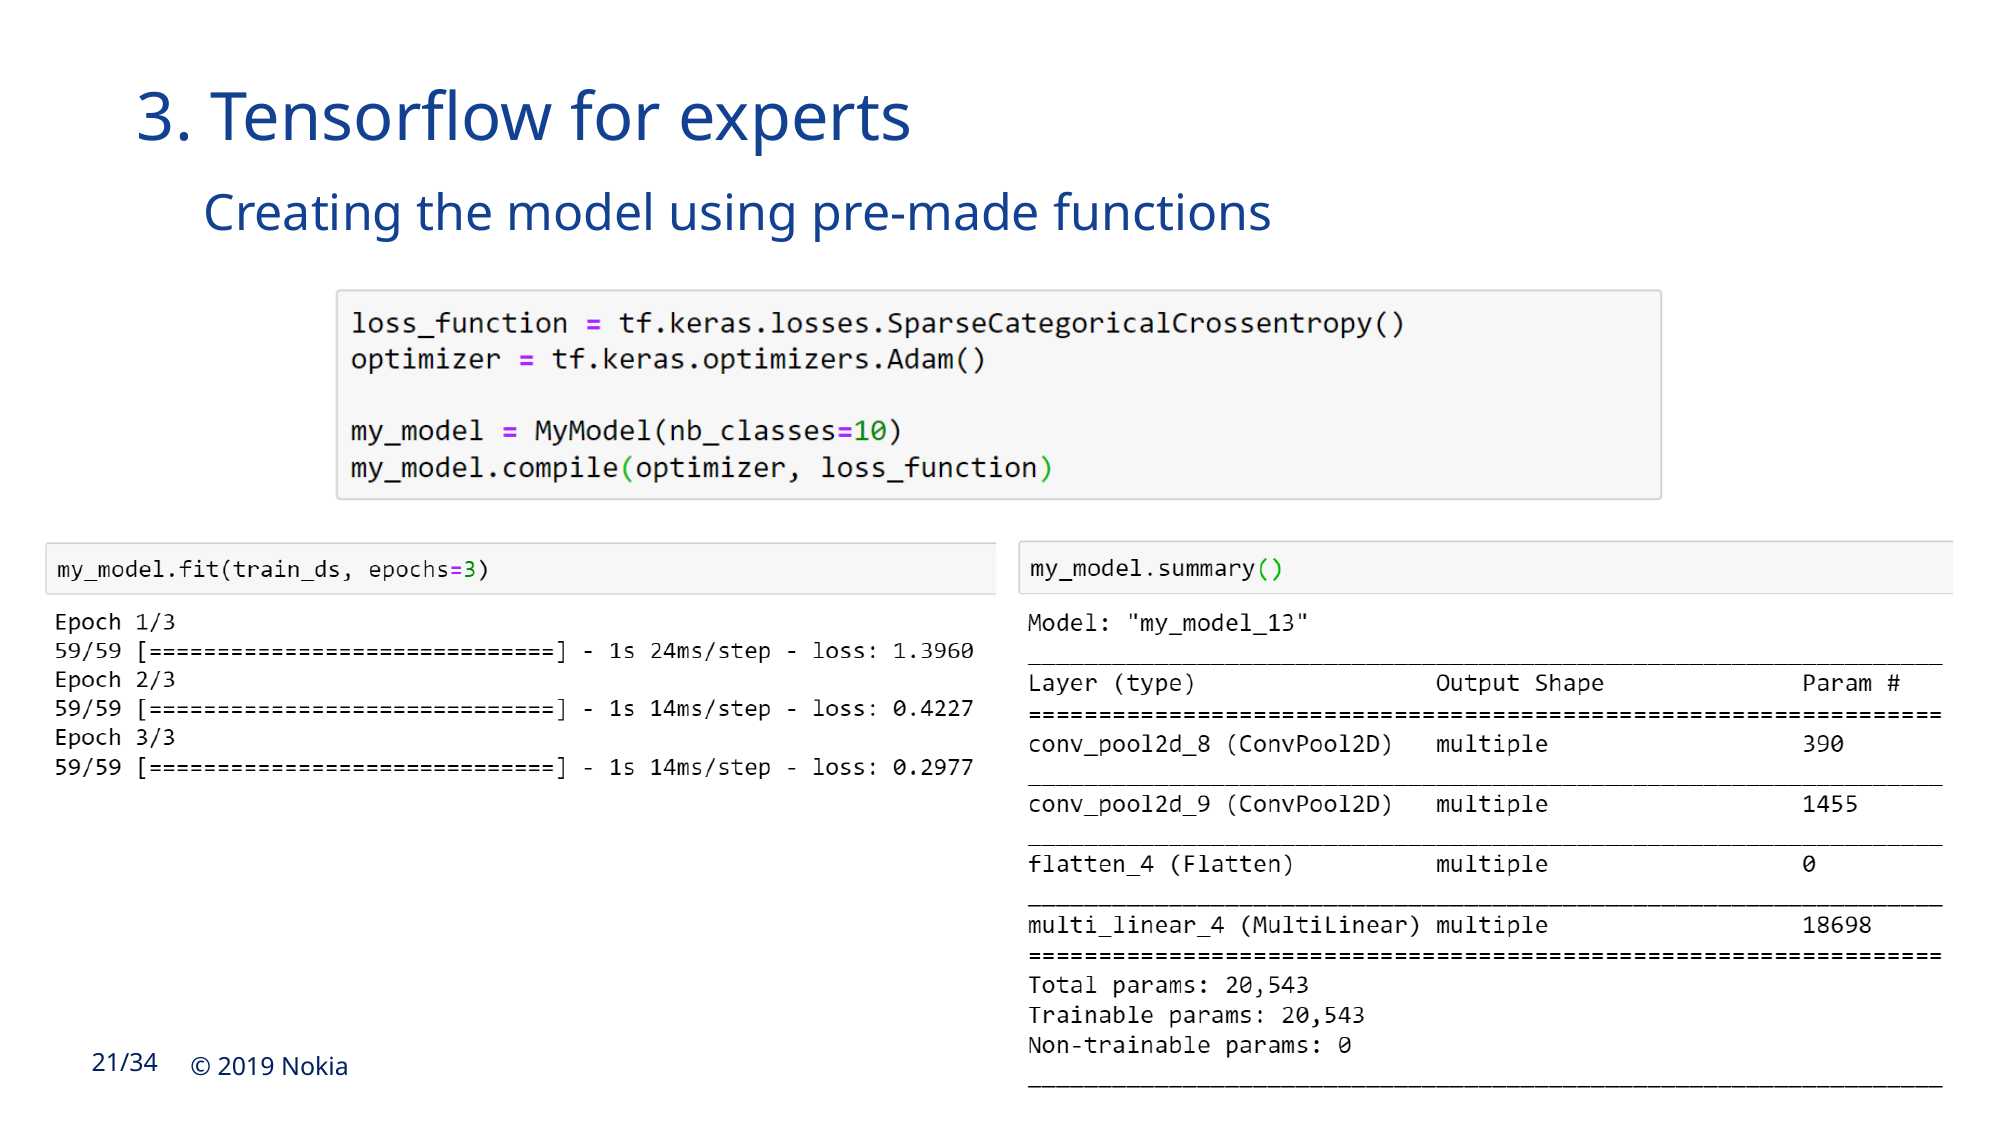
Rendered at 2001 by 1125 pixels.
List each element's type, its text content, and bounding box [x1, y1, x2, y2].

picture [40, 539, 997, 798]
picture [327, 286, 1673, 513]
picture [1011, 533, 1954, 1111]
text_box Creating the model using pre-made functions [191, 168, 1569, 300]
list 3. Tensorflow for experts [136, 83, 1243, 133]
